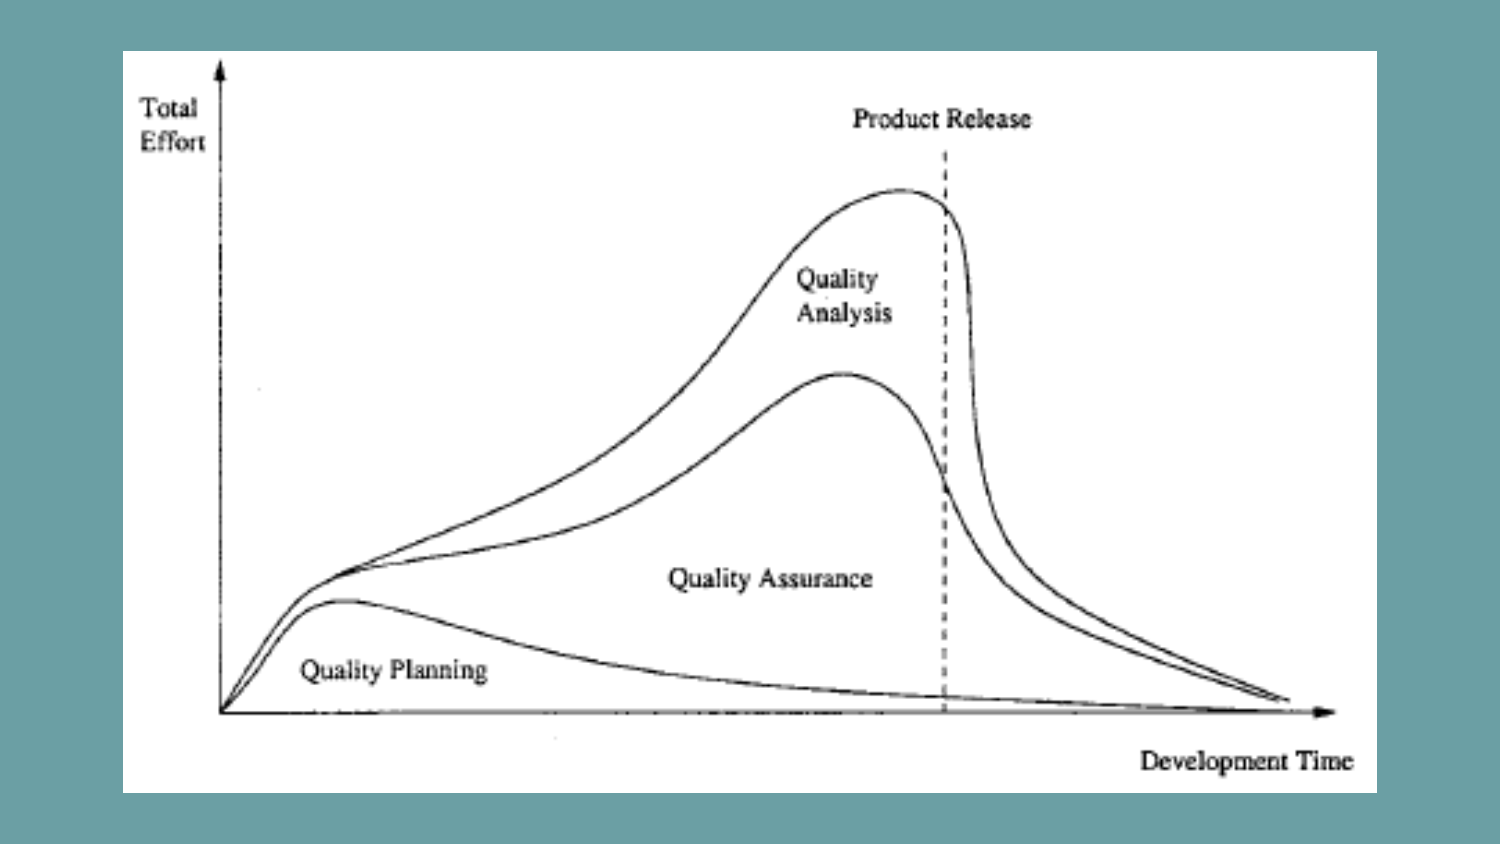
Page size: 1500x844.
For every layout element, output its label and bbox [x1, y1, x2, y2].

picture [123, 50, 1377, 793]
